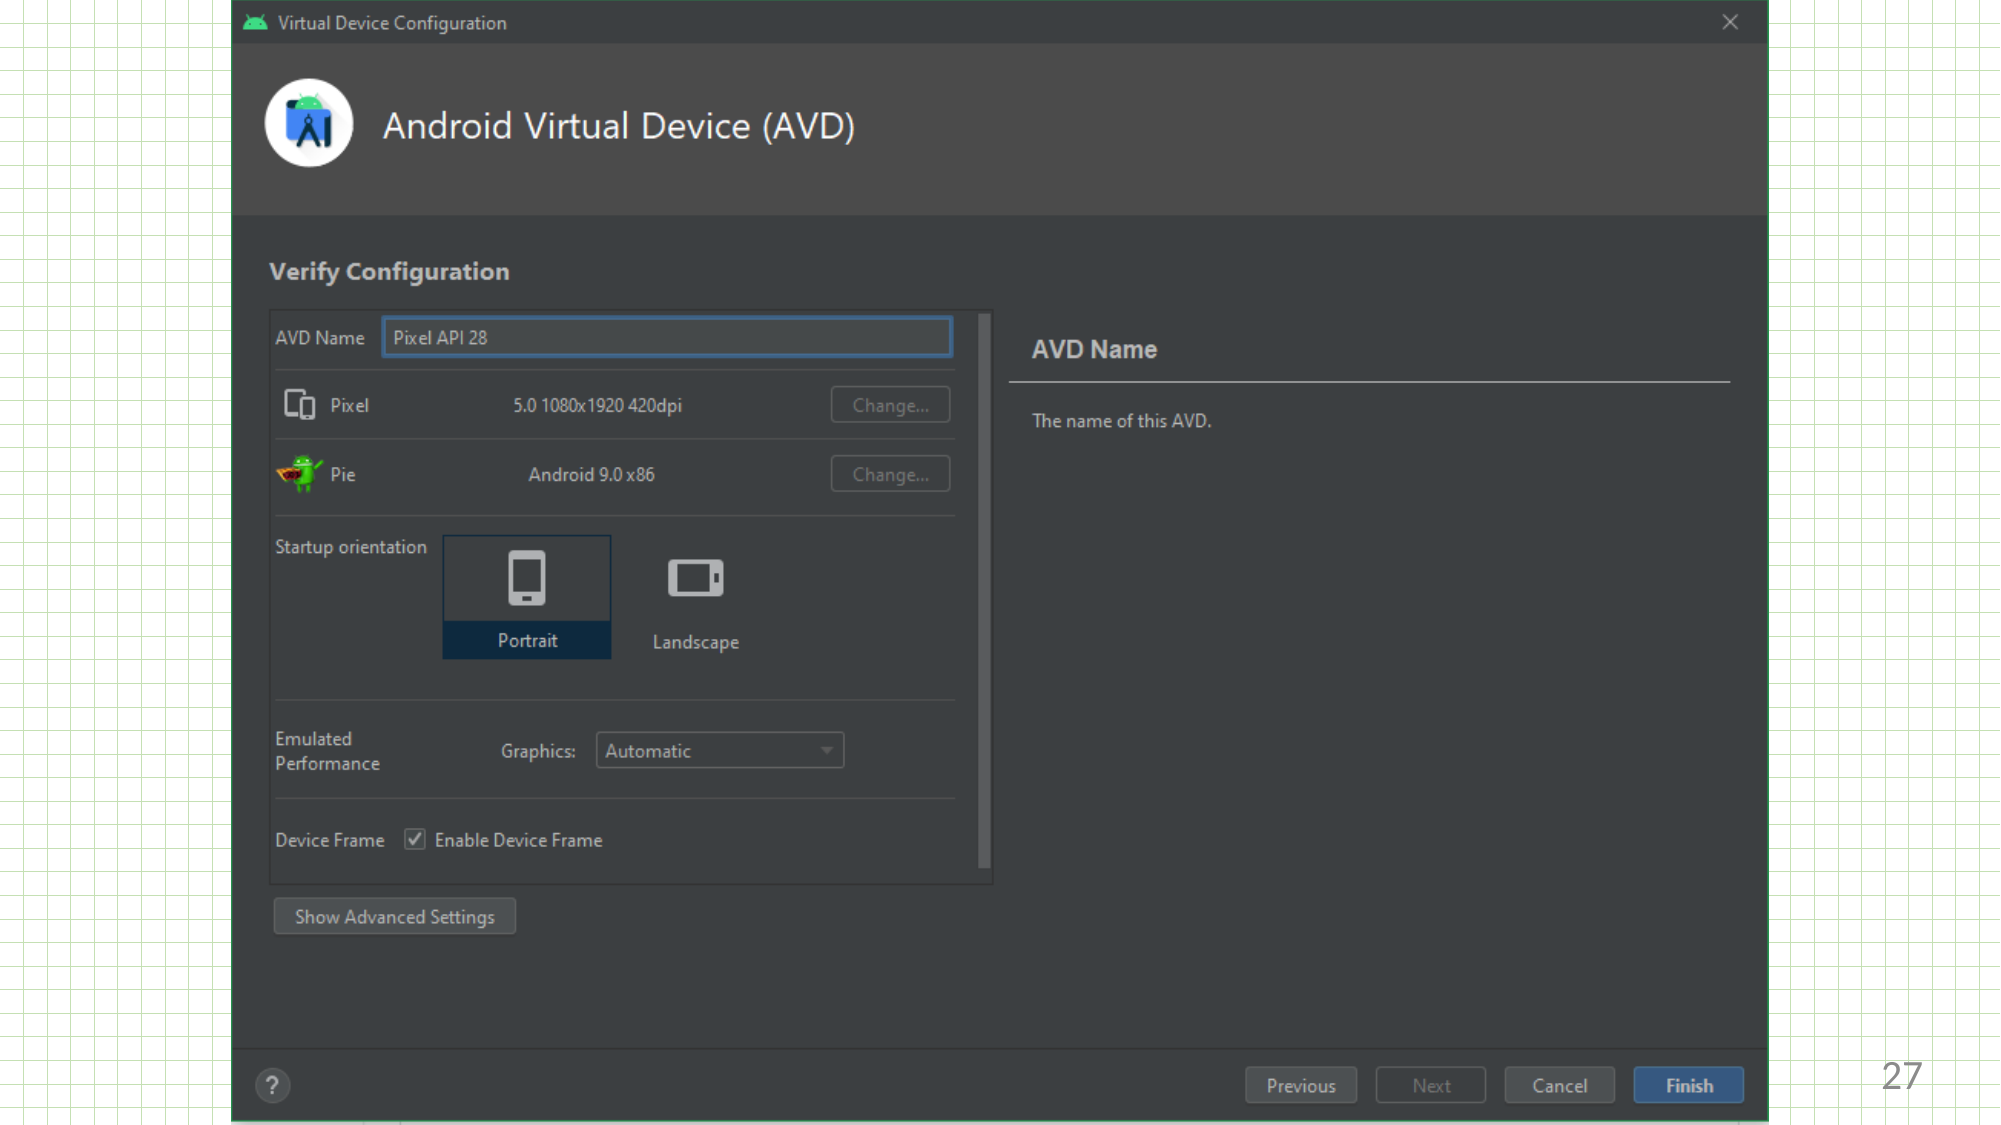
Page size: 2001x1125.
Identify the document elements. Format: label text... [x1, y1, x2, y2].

picture [231, 0, 1769, 1125]
slide_number 27 [1769, 1042, 1939, 1103]
